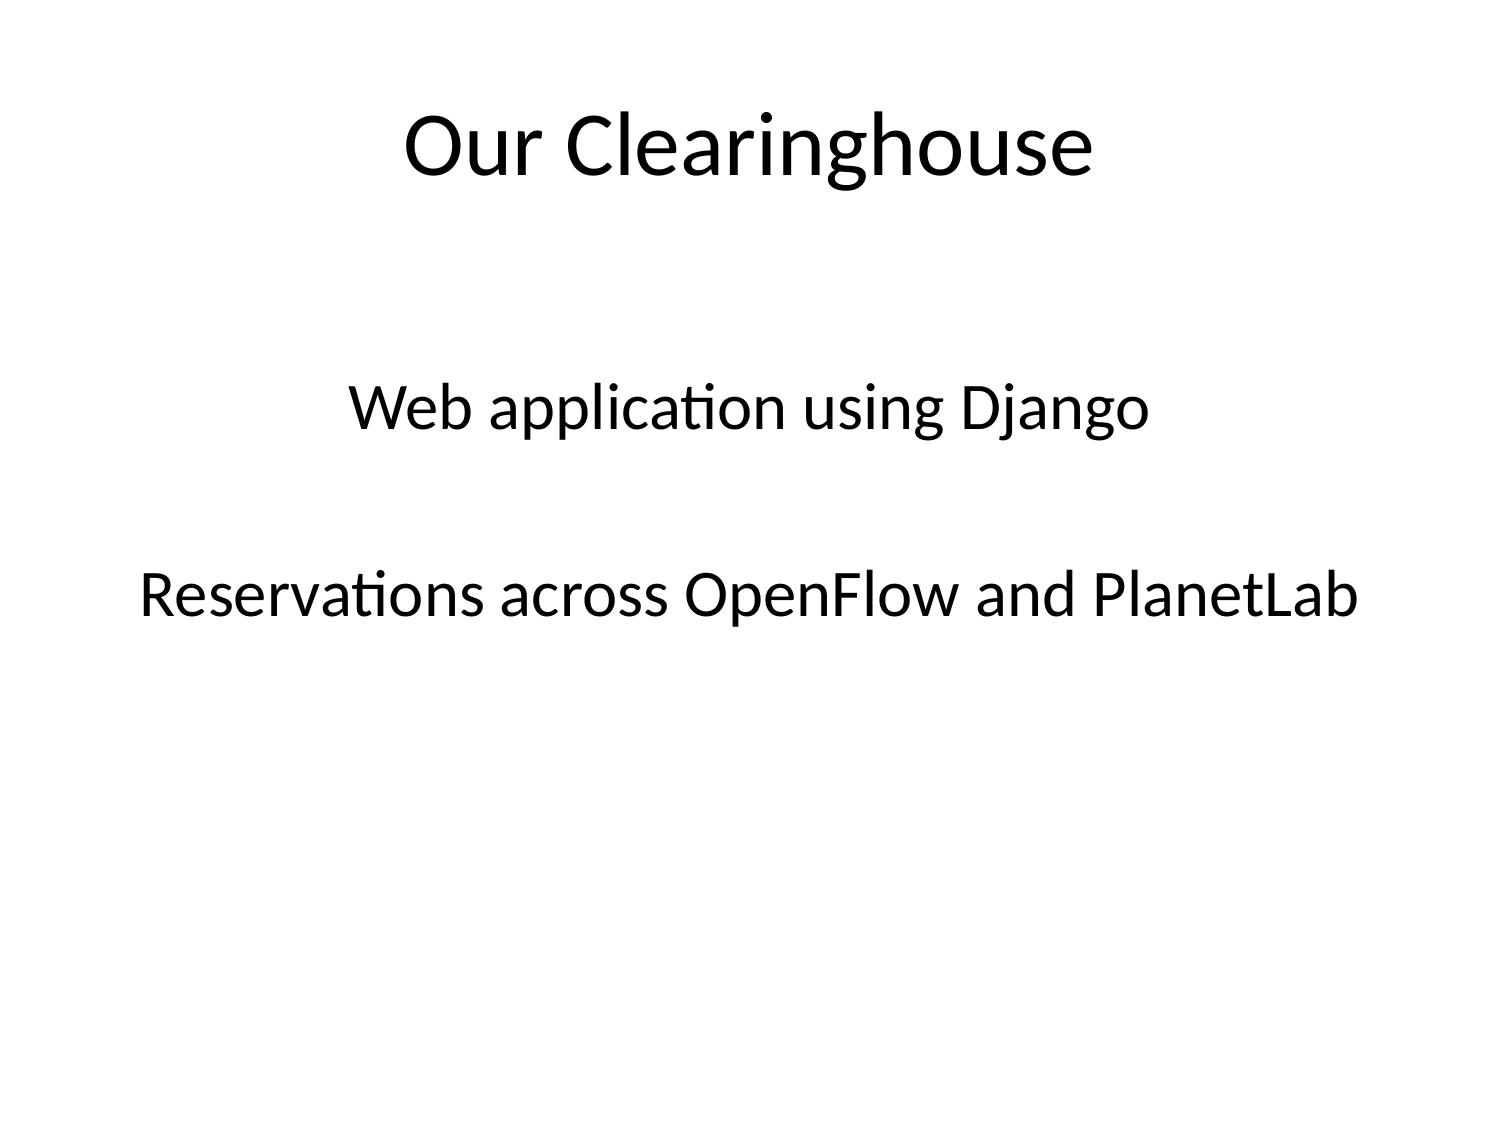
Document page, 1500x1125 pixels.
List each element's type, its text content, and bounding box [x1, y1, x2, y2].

list Web application using Django Reservations across OpenFlow and PlanetLab [75, 262, 1425, 1005]
title Our Clearinghouse [75, 45, 1425, 233]
